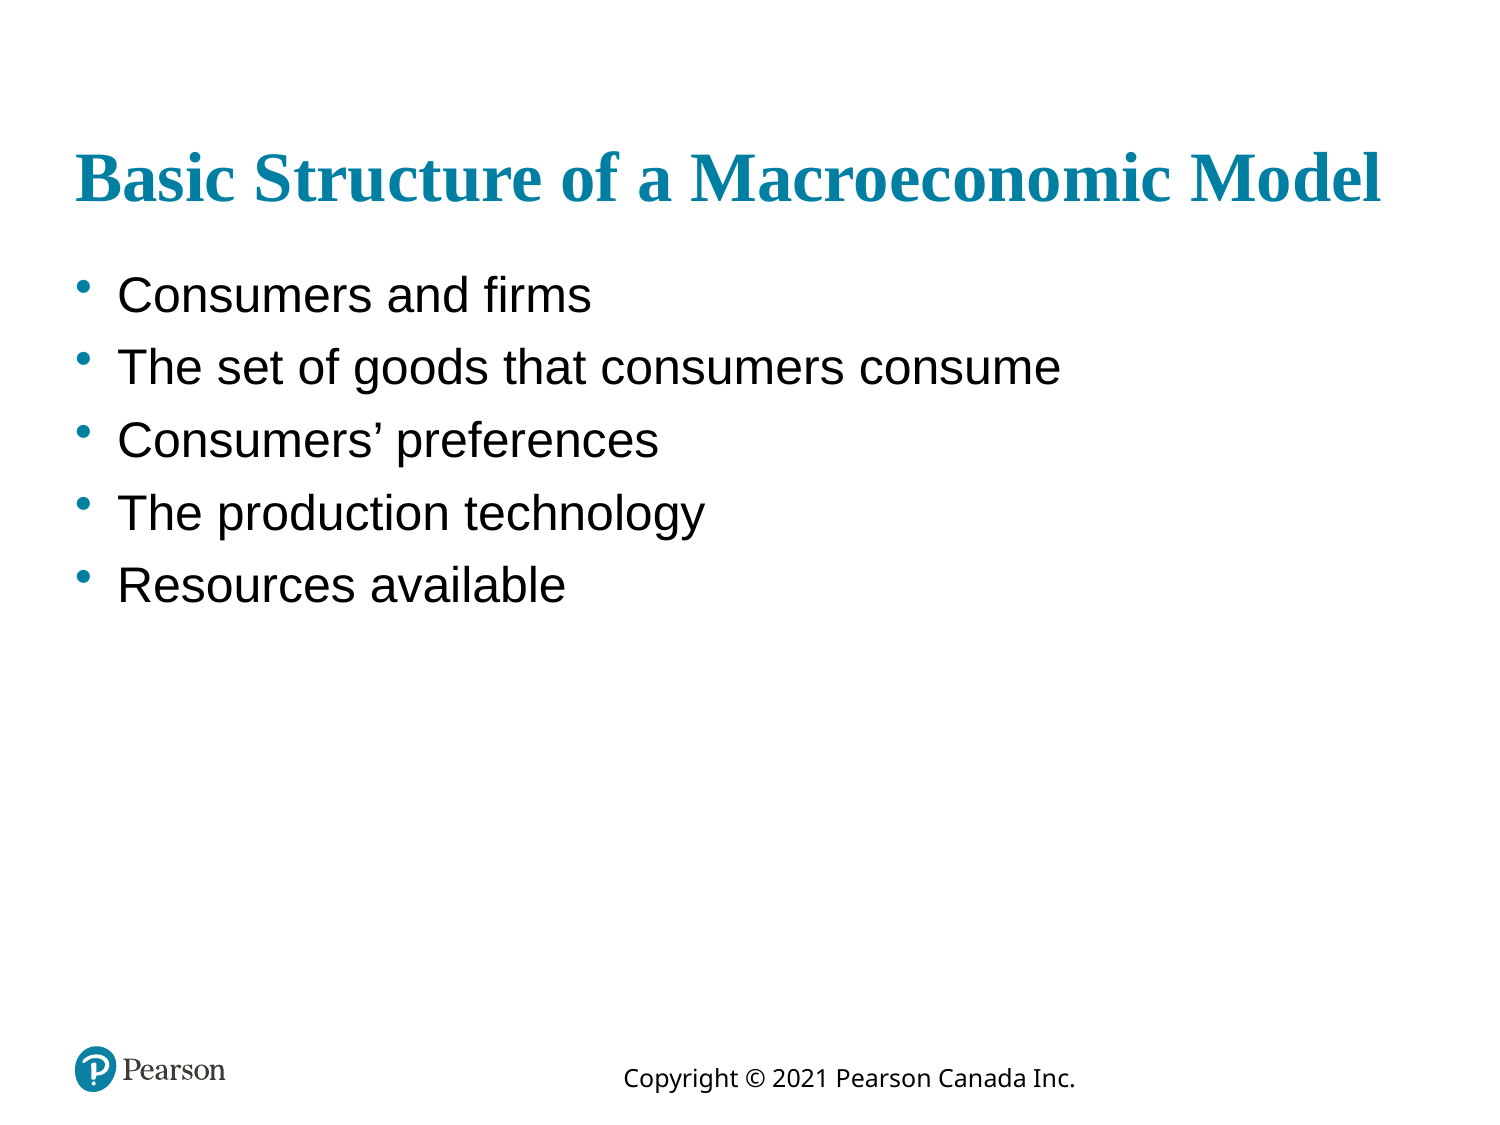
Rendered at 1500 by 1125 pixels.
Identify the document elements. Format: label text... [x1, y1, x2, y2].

list Consumers and firms The set of goods that consumers consume Consumers’ preferences The production technology Resources available [75, 262, 1425, 1005]
title Basic Structure of a Macroeconomic Model [75, 35, 1425, 216]
